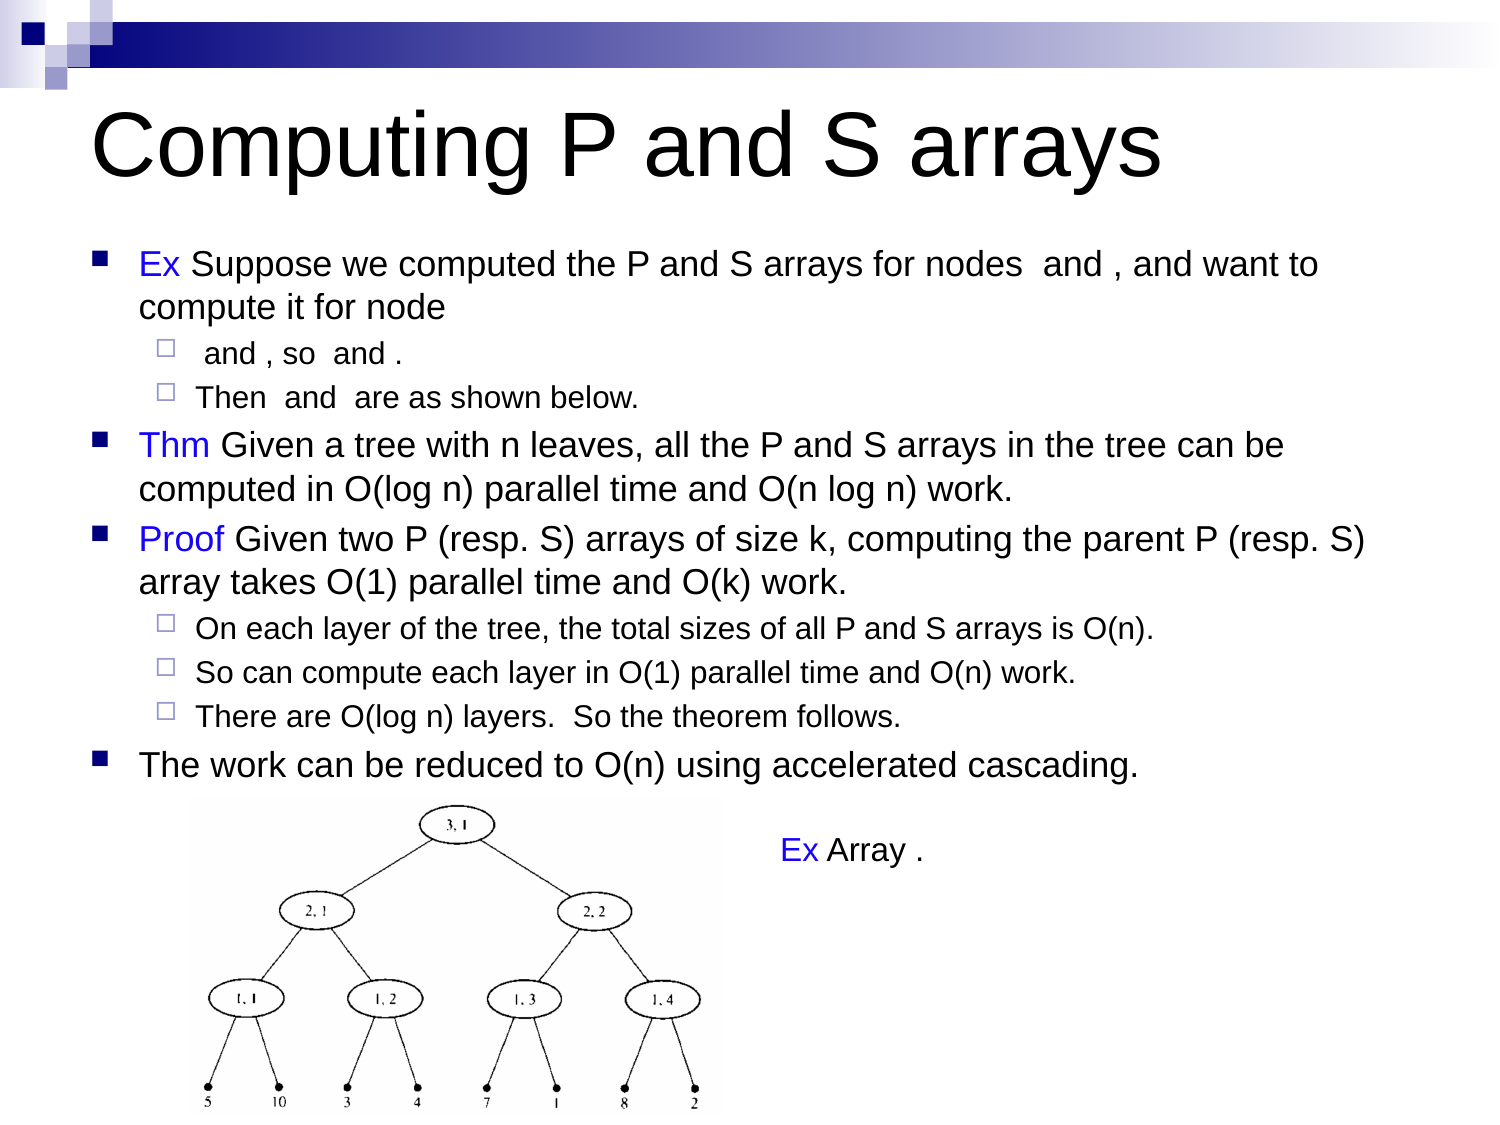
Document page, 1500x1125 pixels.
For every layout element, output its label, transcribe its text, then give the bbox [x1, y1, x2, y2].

picture [188, 795, 722, 1115]
title Computing P and S arrays [75, 75, 1425, 205]
